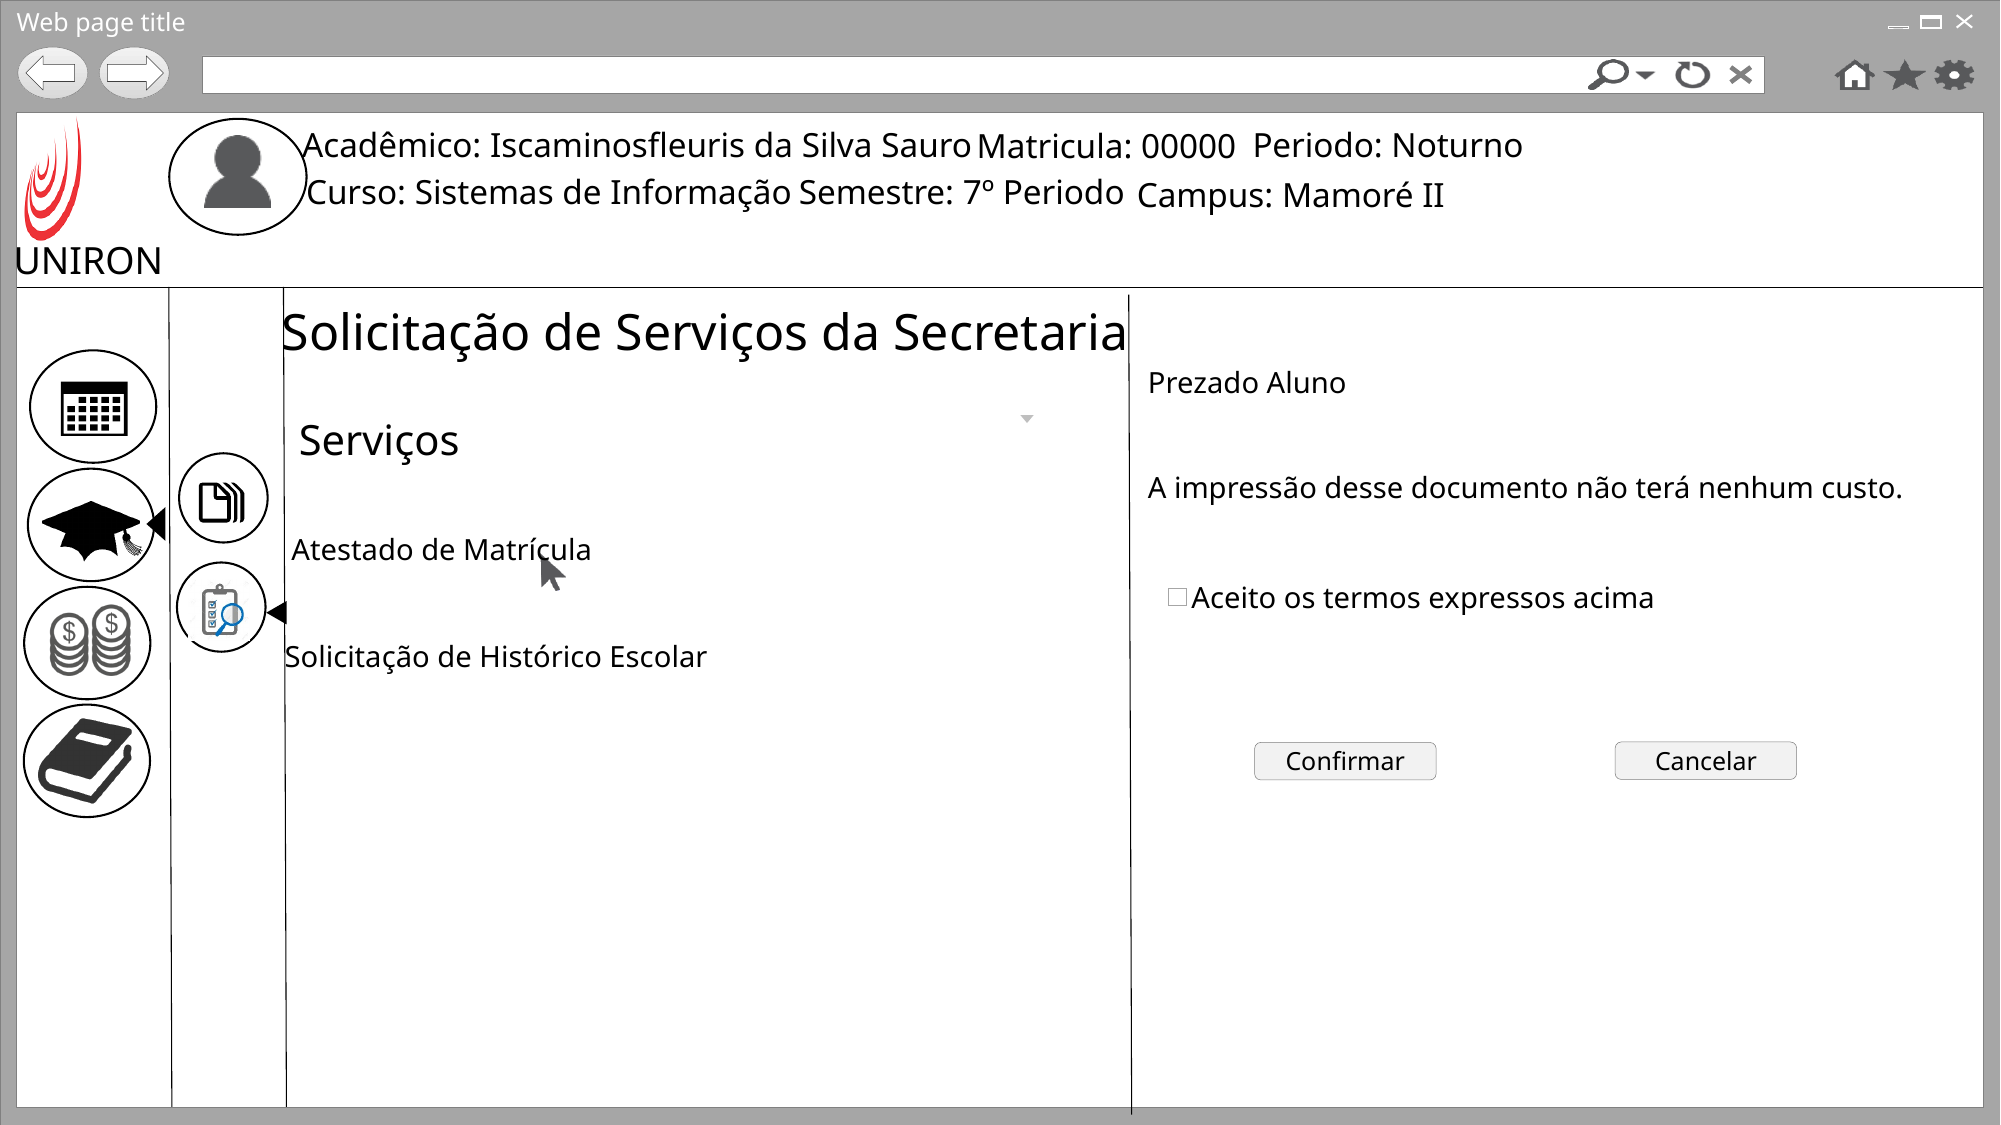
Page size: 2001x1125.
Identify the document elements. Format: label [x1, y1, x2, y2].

picture [40, 479, 144, 583]
picture [22, 116, 83, 245]
picture [46, 596, 134, 684]
picture [60, 380, 129, 436]
text_box [0, 0, 2000, 1125]
picture [540, 553, 566, 591]
picture [38, 714, 132, 807]
picture [204, 135, 271, 208]
text_box [283, 286, 287, 1108]
text_box [168, 288, 172, 1108]
text_box [1128, 294, 1132, 1115]
picture [188, 579, 250, 641]
text_box [1168, 575, 1659, 619]
